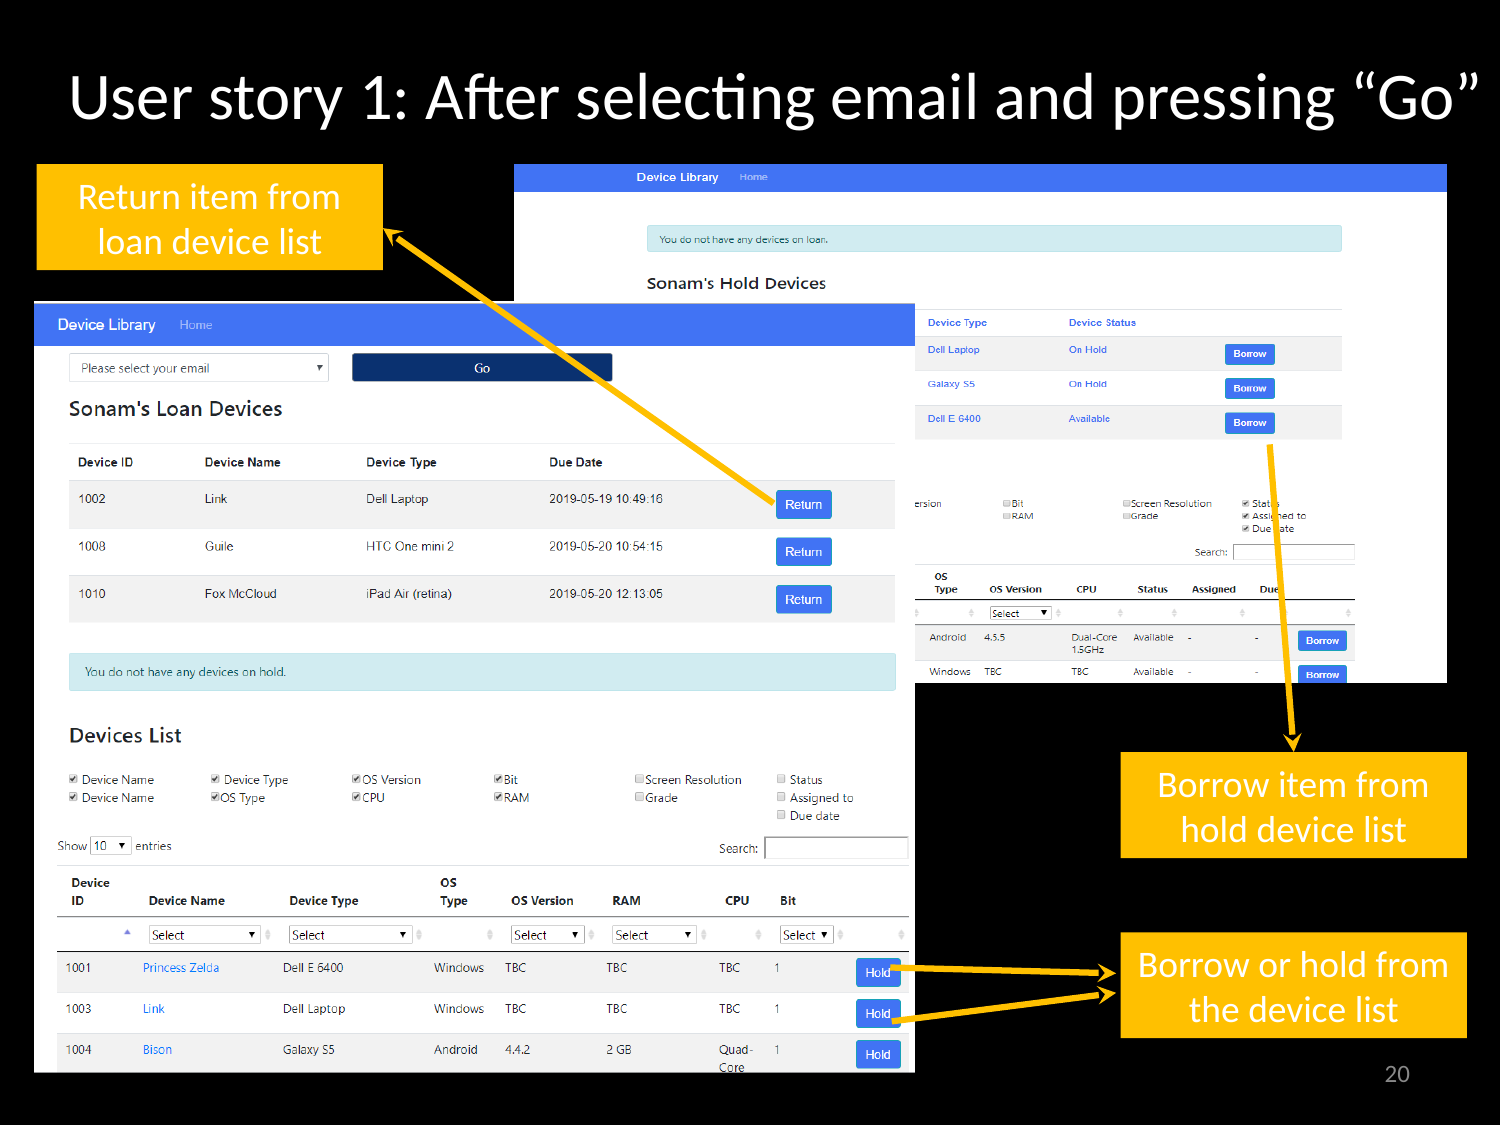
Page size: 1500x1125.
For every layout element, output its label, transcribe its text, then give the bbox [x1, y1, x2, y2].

picture [34, 163, 1448, 1073]
text_box Borrow or hold from the device list [1120, 932, 1467, 1039]
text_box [1269, 444, 1294, 753]
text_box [890, 967, 1117, 974]
text_box Borrow item from hold device list [1120, 752, 1467, 859]
text_box Return item from loan device list [36, 164, 383, 271]
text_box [382, 227, 774, 504]
title User story 1: After selecting email and pressing “Go” [53, 0, 1500, 187]
slide_number ‹#› [1074, 1042, 1425, 1103]
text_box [891, 992, 1117, 1022]
